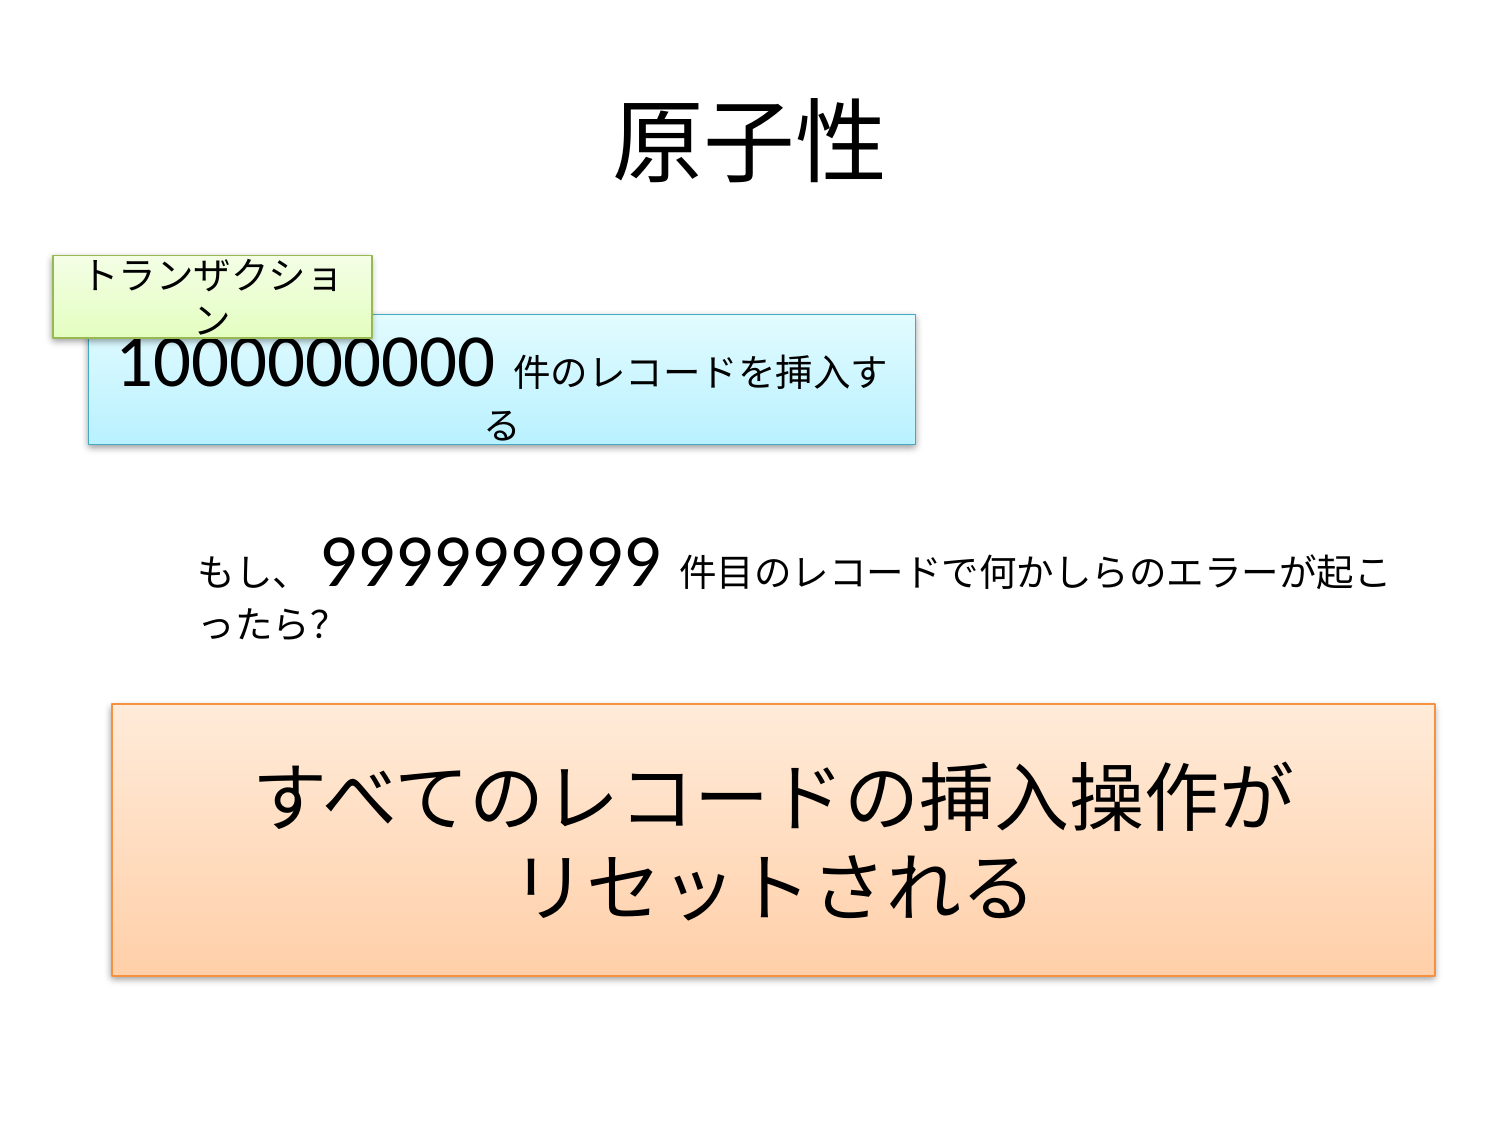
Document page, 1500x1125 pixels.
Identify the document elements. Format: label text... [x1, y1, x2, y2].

text_box 1000000000件のレコードを挿入する [88, 314, 916, 445]
title 原子性 [75, 45, 1425, 233]
text_box もし、999999999件目のレコードで何かしらのエラーが起こったら？ [182, 503, 1435, 610]
text_box すべてのレコードの挿入操作が リセットされる [112, 704, 1435, 976]
text_box トランザクション [53, 255, 372, 338]
